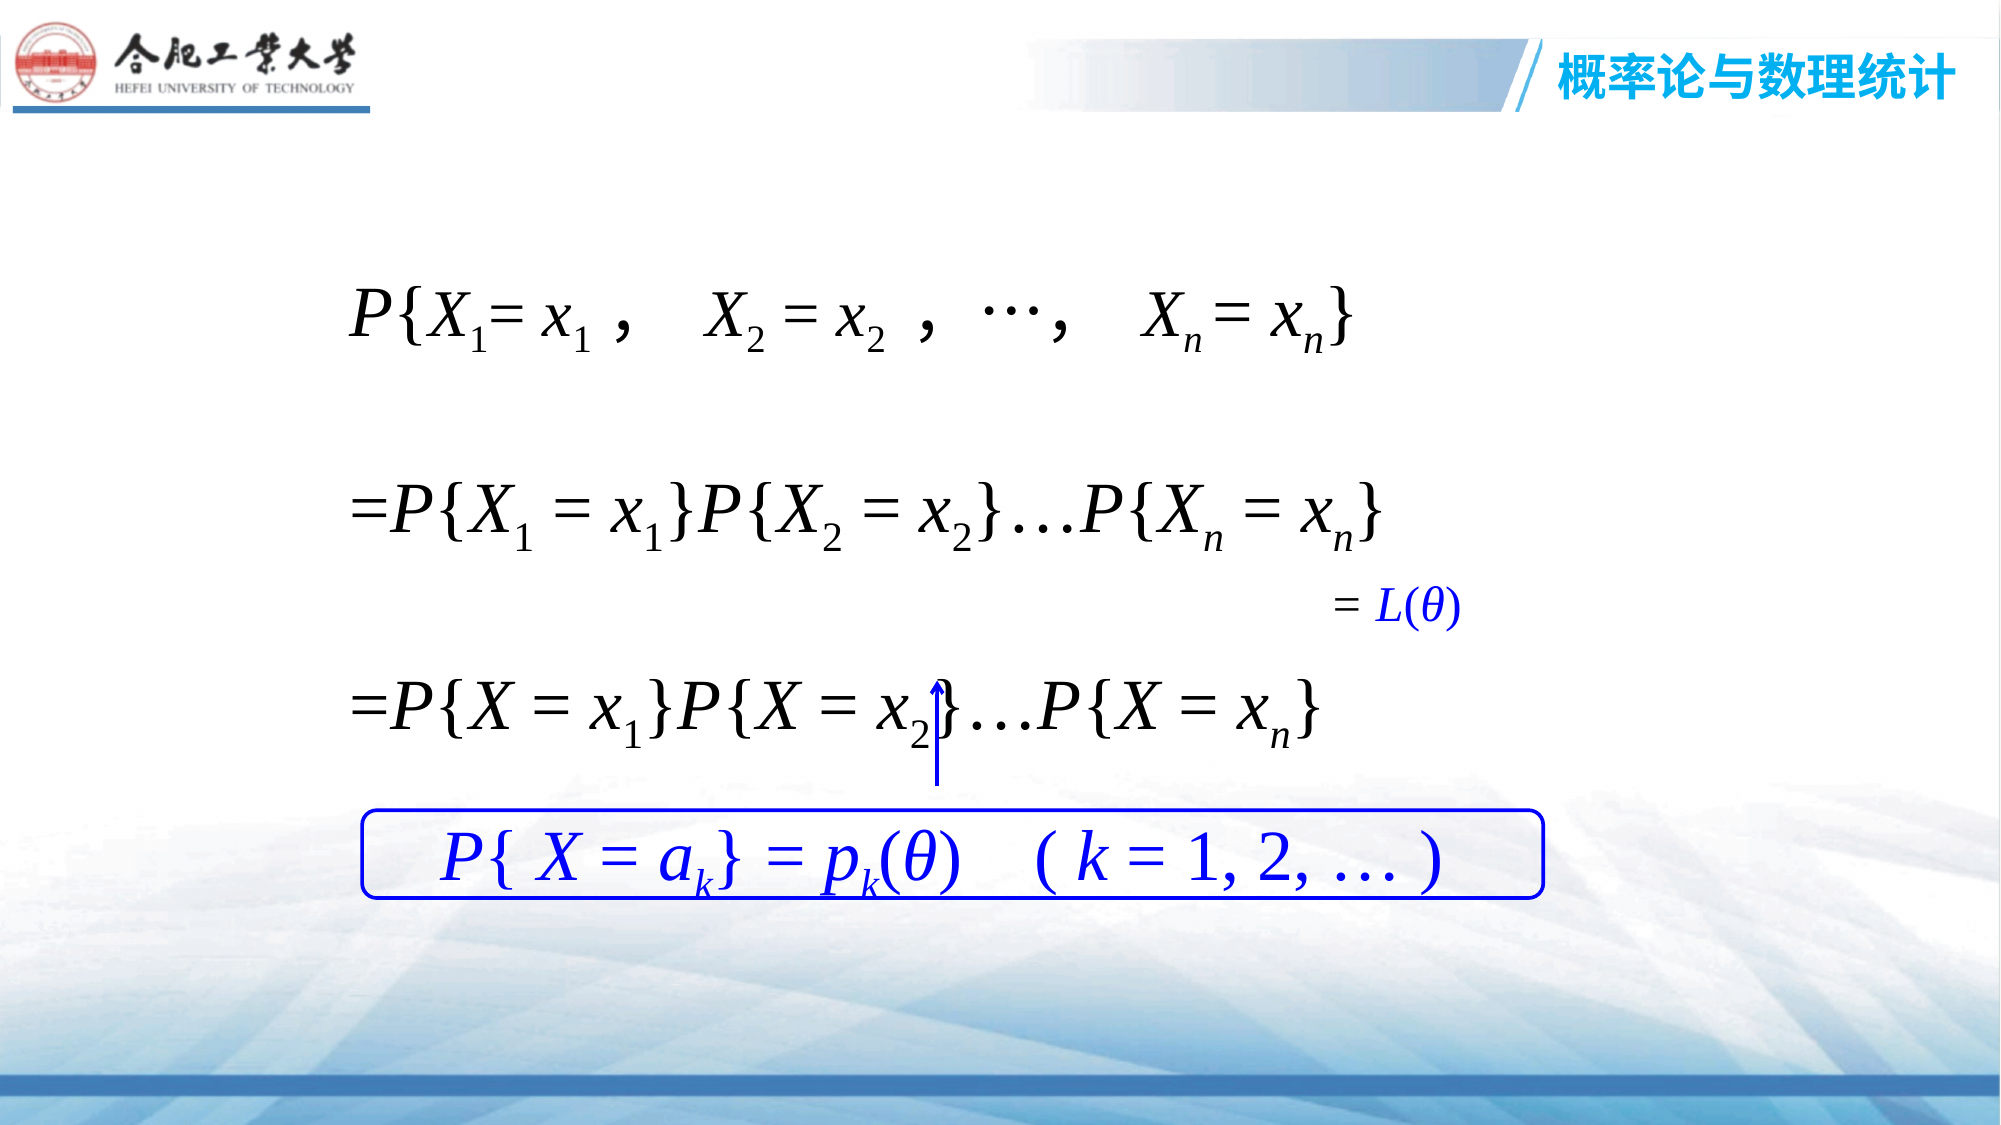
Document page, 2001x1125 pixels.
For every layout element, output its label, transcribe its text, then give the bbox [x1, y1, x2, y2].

text_box = L(θ) [1314, 533, 1602, 639]
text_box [362, 801, 1733, 904]
text_box P{X1= x1， X2 = x2 ，…， Xn = xn} =P{X1 = x1}P{X2 = x2}…P{Xn = xn} =P{X = x1}P{X = x2}…P{X = xn} [334, 157, 1832, 764]
picture [0, 0, 2001, 1125]
